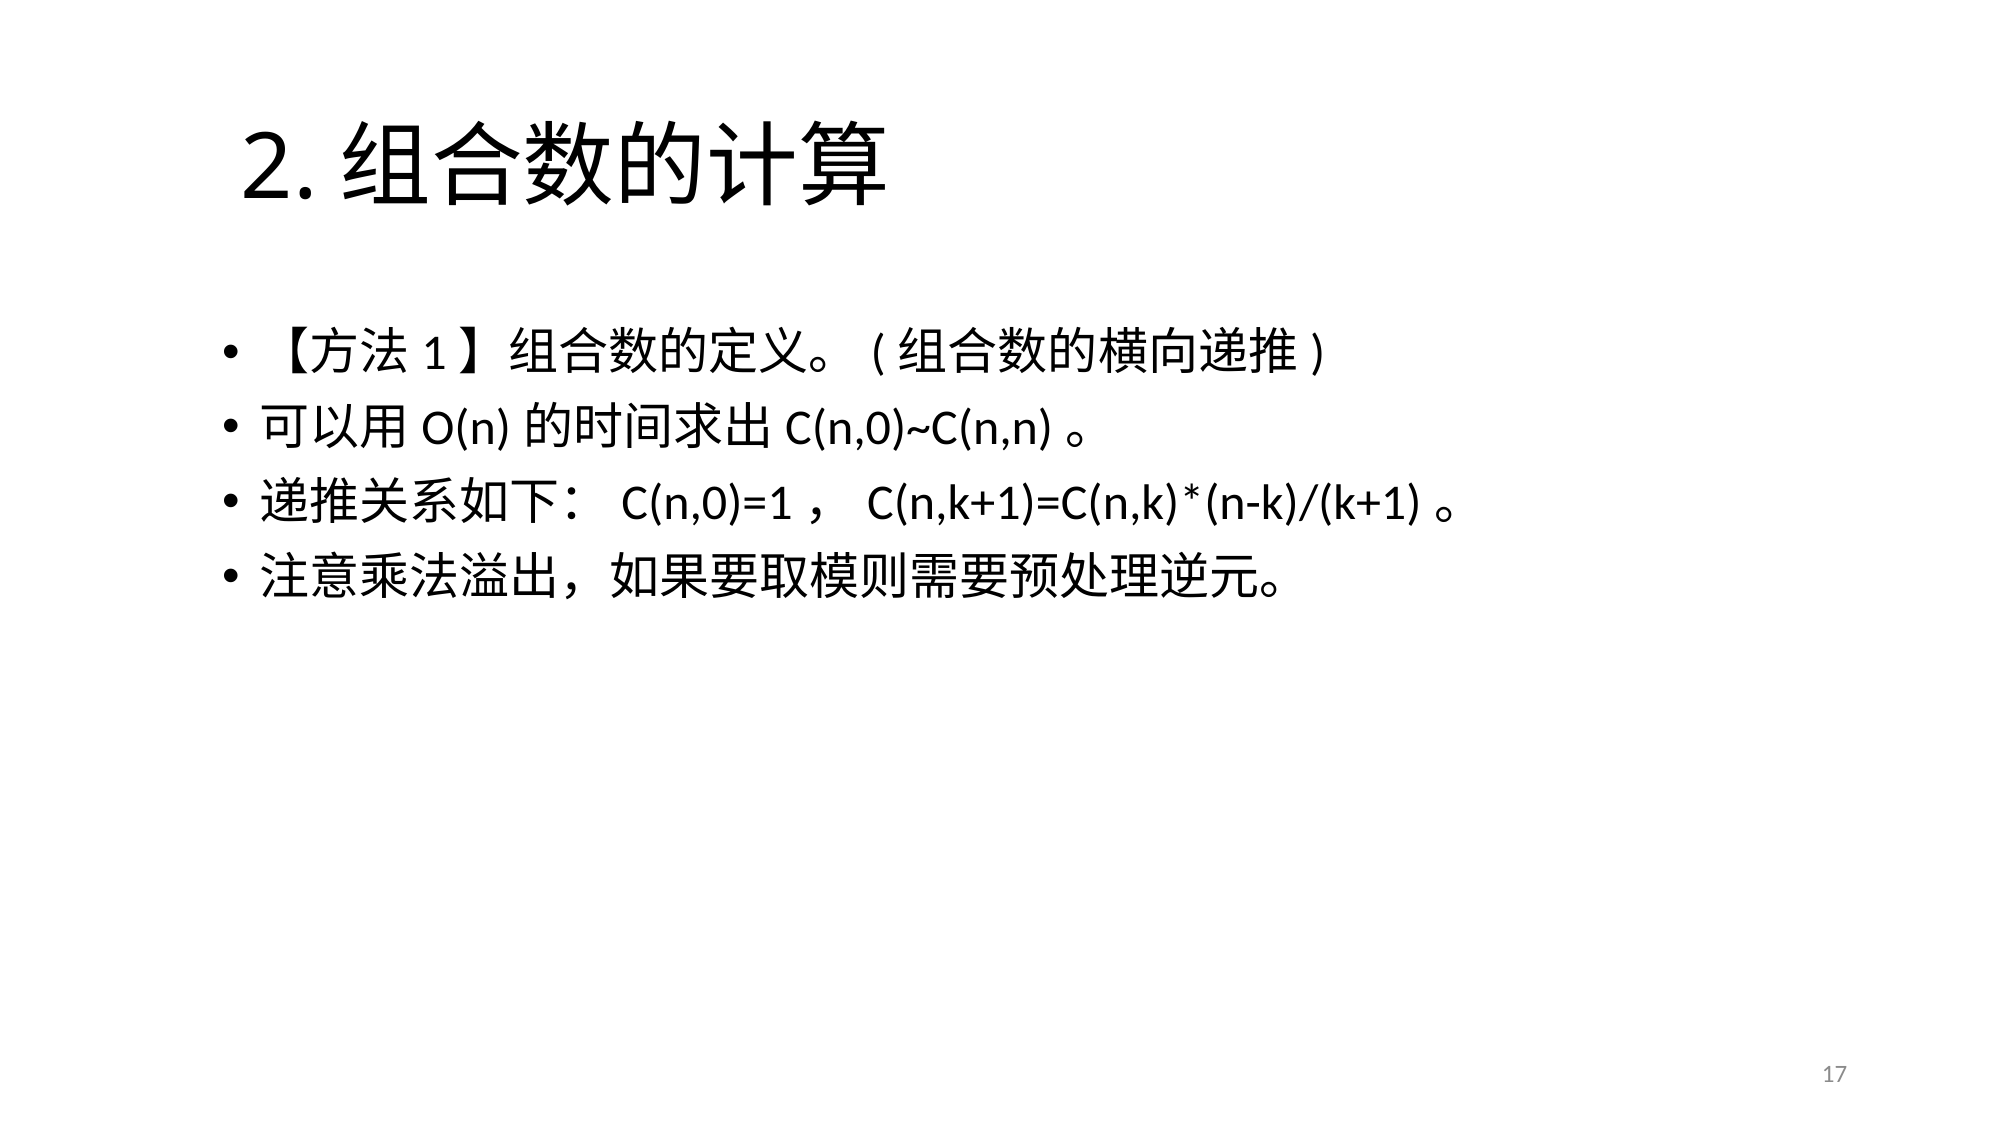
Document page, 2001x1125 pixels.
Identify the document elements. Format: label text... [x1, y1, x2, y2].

slide_number 17 [1412, 1042, 1863, 1103]
title 2.组合数的计算 [225, 60, 1779, 278]
list 【方法1】组合数的定义。(组合数的横向递推) 可以用O(n)的时间求出C(n,0)~C(n,n)。 递推关系如下：C(n,0)=1，C(n,k+1)=C(n,k)*(n-k)/(k+1)。 注意乘法溢出，如果要取模则需要预处理逆元。 [206, 319, 1797, 1034]
